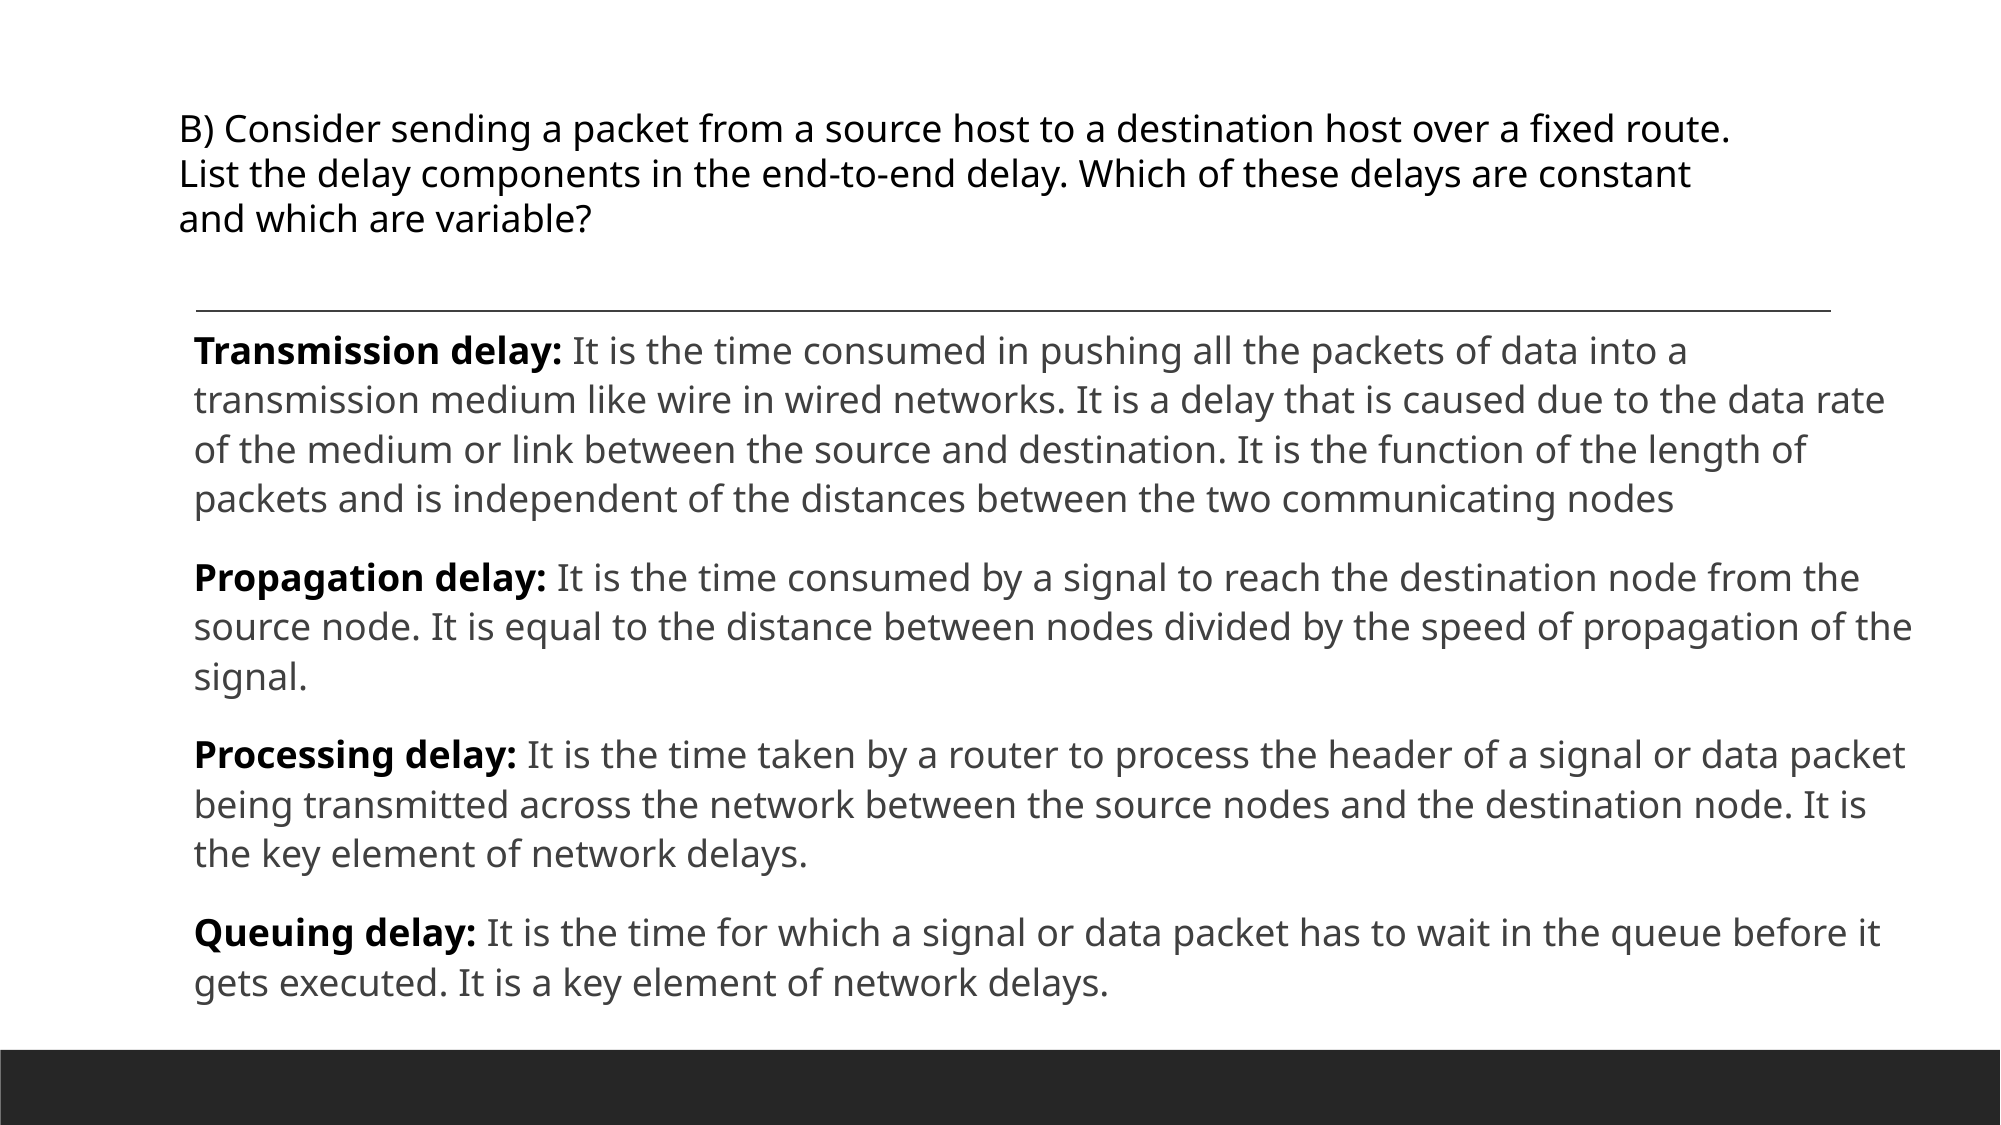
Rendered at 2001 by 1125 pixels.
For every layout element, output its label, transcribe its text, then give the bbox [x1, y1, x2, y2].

text_box B) Consider sending a packet from a source host to a destination host over a fixed route. List the delay components in the end-to-end delay. Which of these delays are constant and which are variable? [163, 97, 1771, 292]
list Transmission delay: It is the time consumed in pushing all the packets of data into a transmission medium like wire in wired networks. It is a delay that is caused due to the data rate of the medium or link between the source and destination. It is the function of the length of packets and is independent of the distances between the two communicating nodes Propagation delay: It is the time consumed by a signal to reach the destination node from the source node. It is equal to the distance between nodes divided by the speed of propagation of the signal. Processing delay: It is the time taken by a router to process the header of a signal or data packet being transmitted across the network between the source nodes and the destination node. It is the key element of network delays. Queuing delay: It is the time for which a signal or data packet has to wait in the queue before it gets executed. It is a key element of network delays. [178, 314, 1919, 1028]
